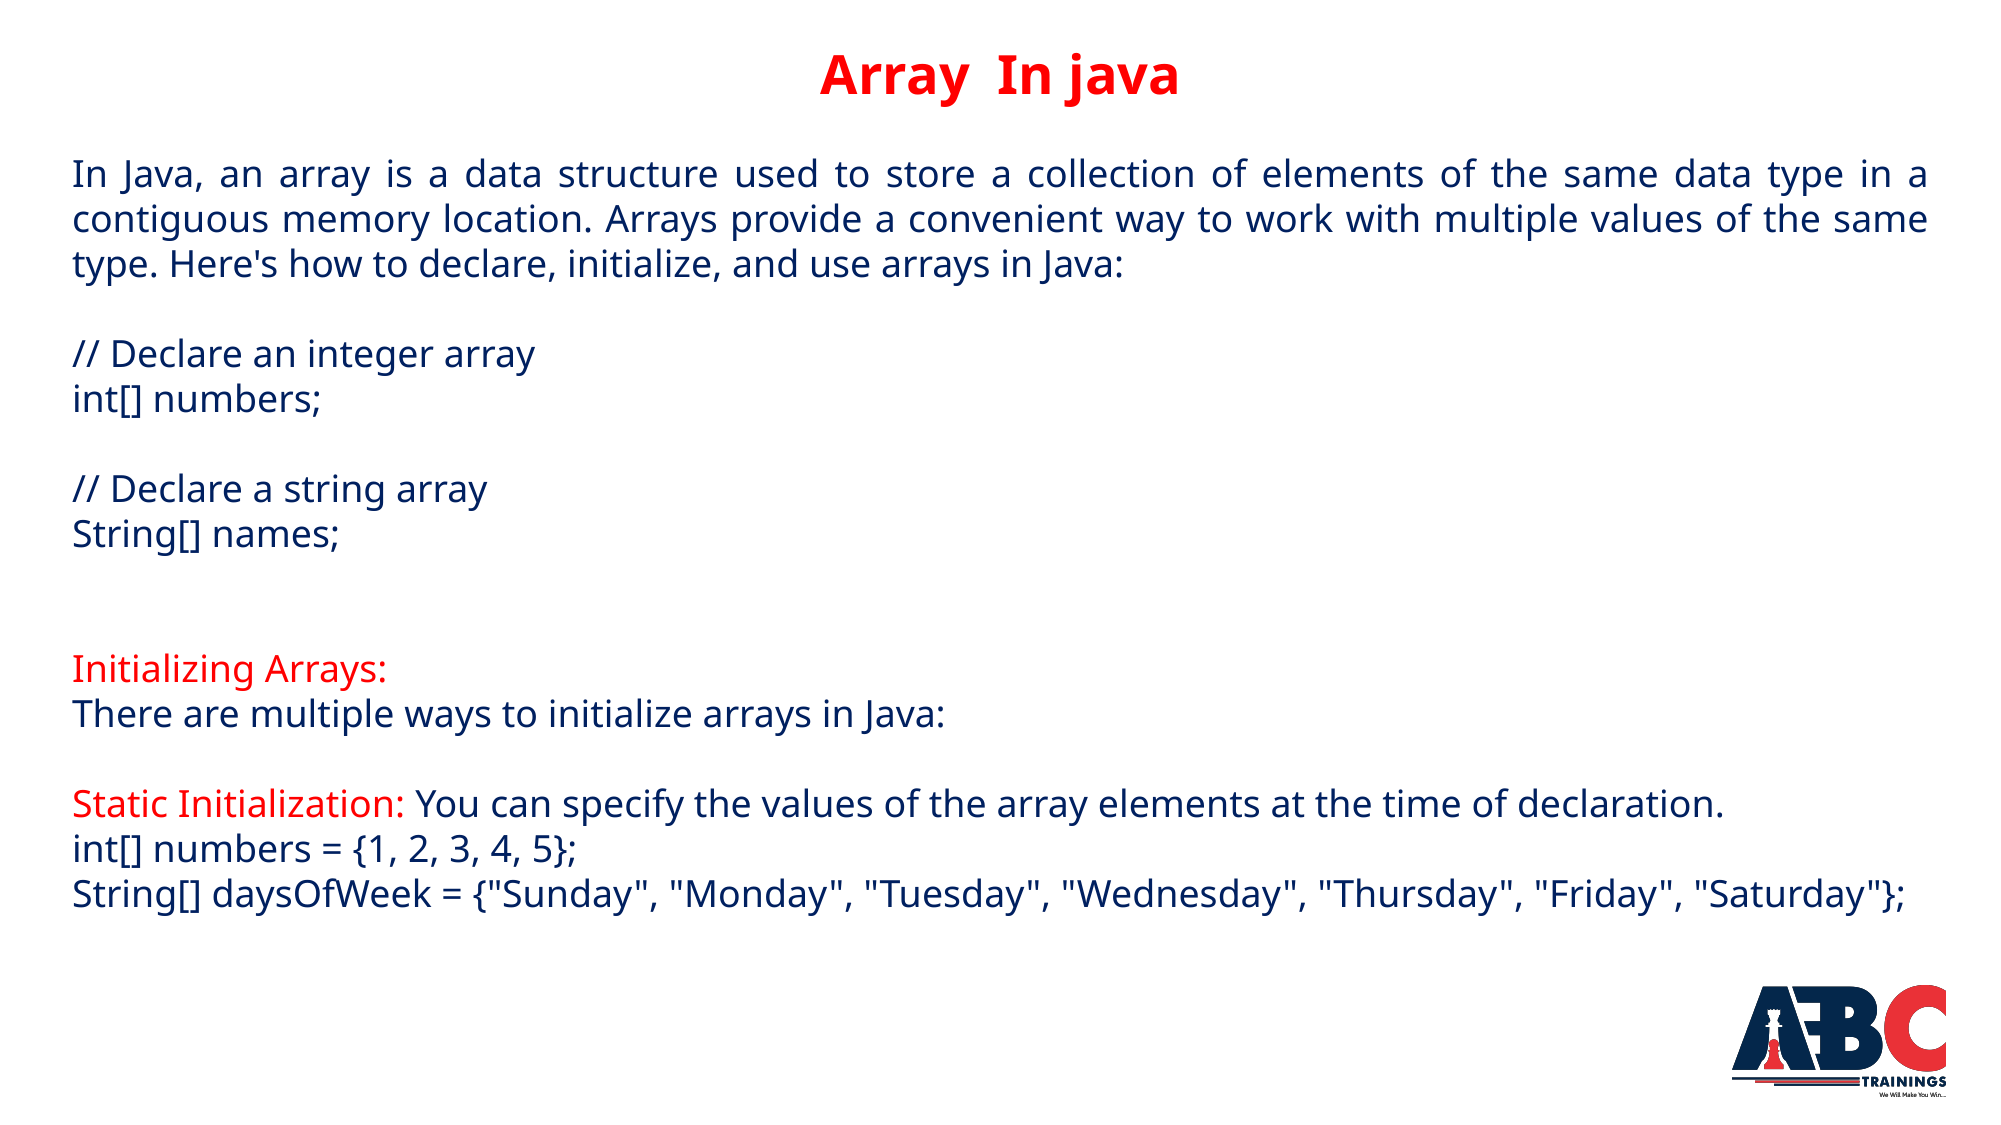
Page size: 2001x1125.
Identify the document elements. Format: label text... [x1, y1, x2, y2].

subtitle Array In java In Java, an array is a data structure used to store a collection of elements of the same data type in a contiguous memory location. Arrays provide a convenient way to work with multiple values of the same type. Here's how to declare, initialize, and use arrays in Java: // Declare an integer array int[] numbers; // Declare a string array String[] names; Initializing Arrays: There are multiple ways to initialize arrays in Java: Static Initialization: You can specify the values of the array elements at the time of declaration. int[] numbers = {1, 2, 3, 4, 5}; String[] daysOfWeek = {"Sunday", "Monday", "Tuesday", "Wednesday", "Thursday", "Friday", "Saturday"}; [57, 24, 1946, 1081]
picture [1732, 1081, 1946, 1097]
